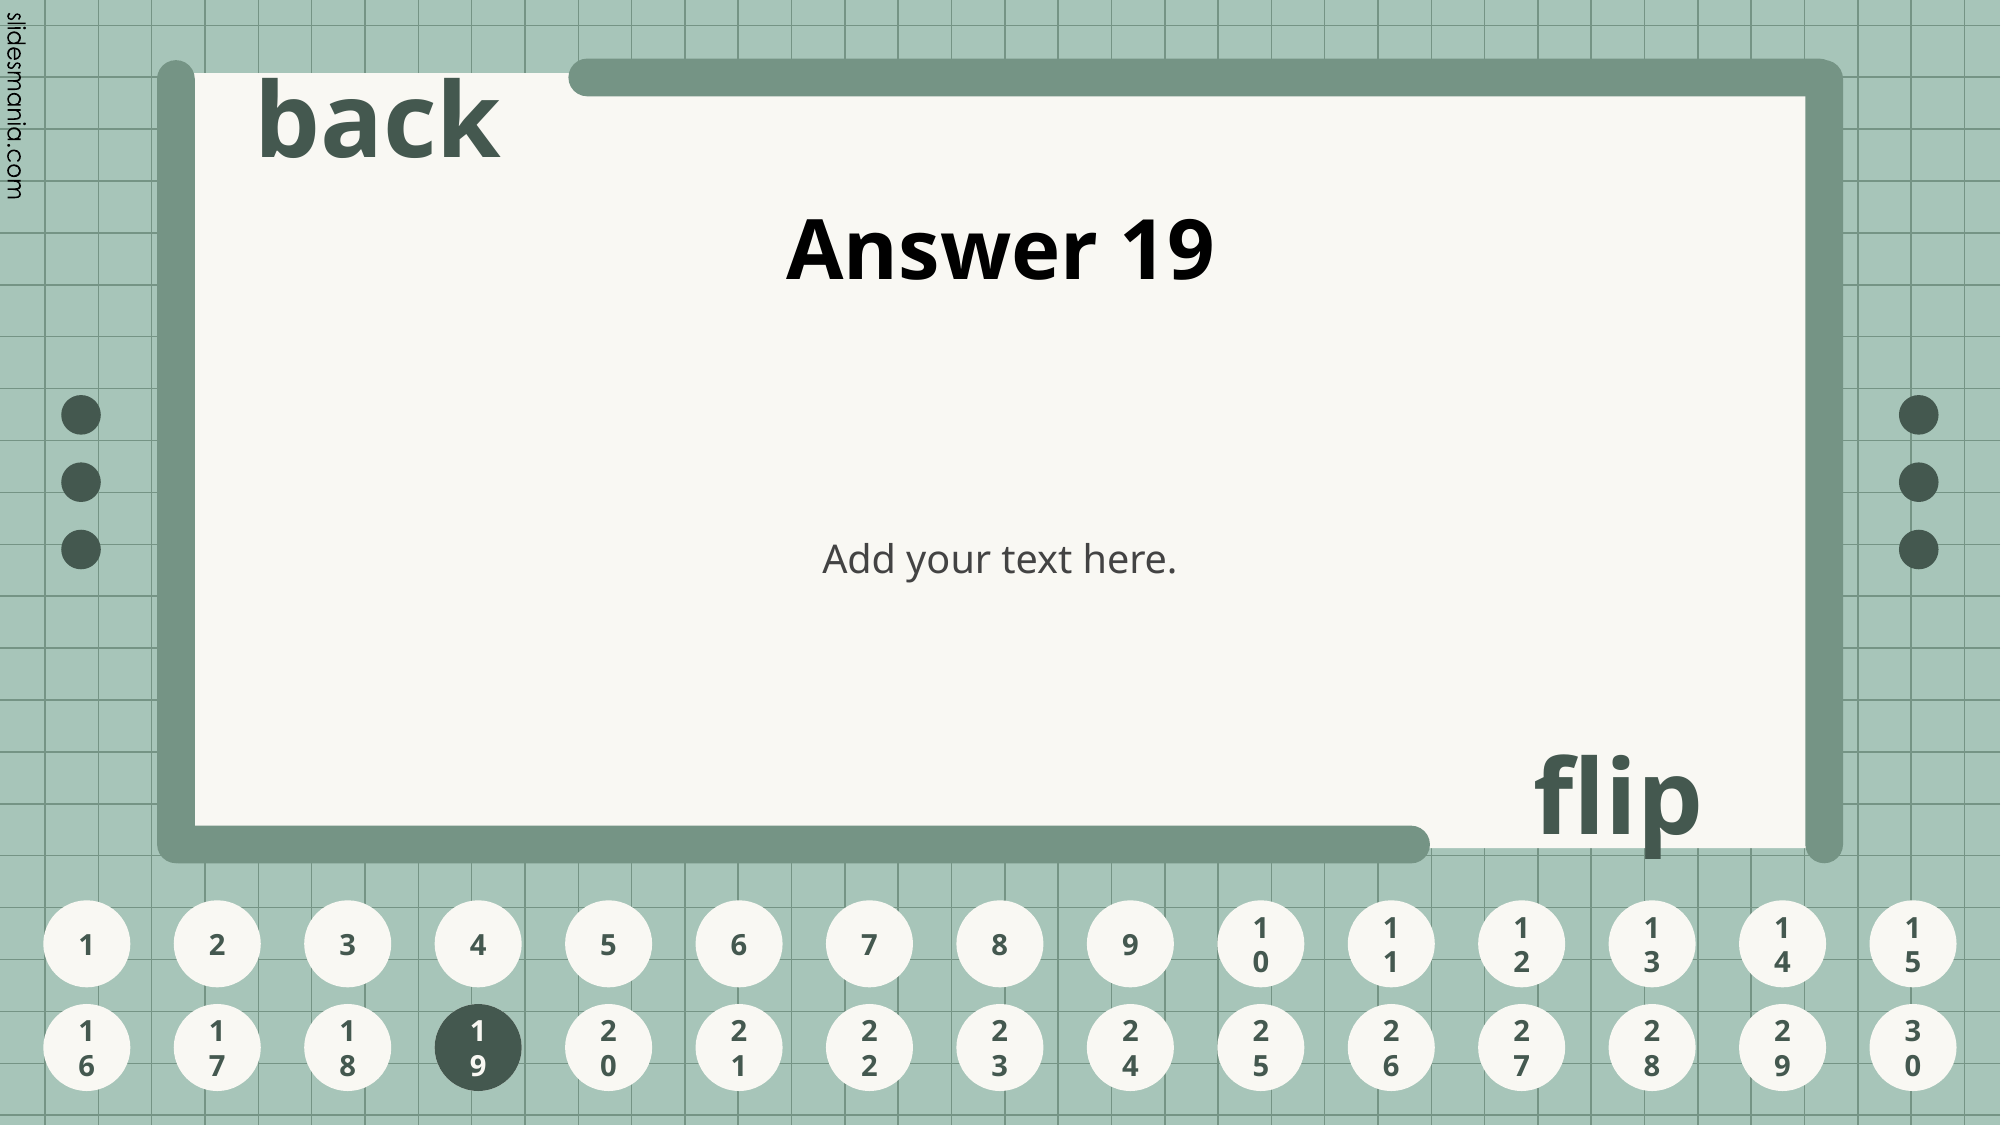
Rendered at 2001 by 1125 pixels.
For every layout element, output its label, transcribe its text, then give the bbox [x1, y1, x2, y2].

list Add your text here. [238, 345, 1762, 770]
text_box [1433, 754, 1804, 869]
text_box 19 [434, 1003, 522, 1092]
title Answer 19 [239, 176, 1763, 302]
